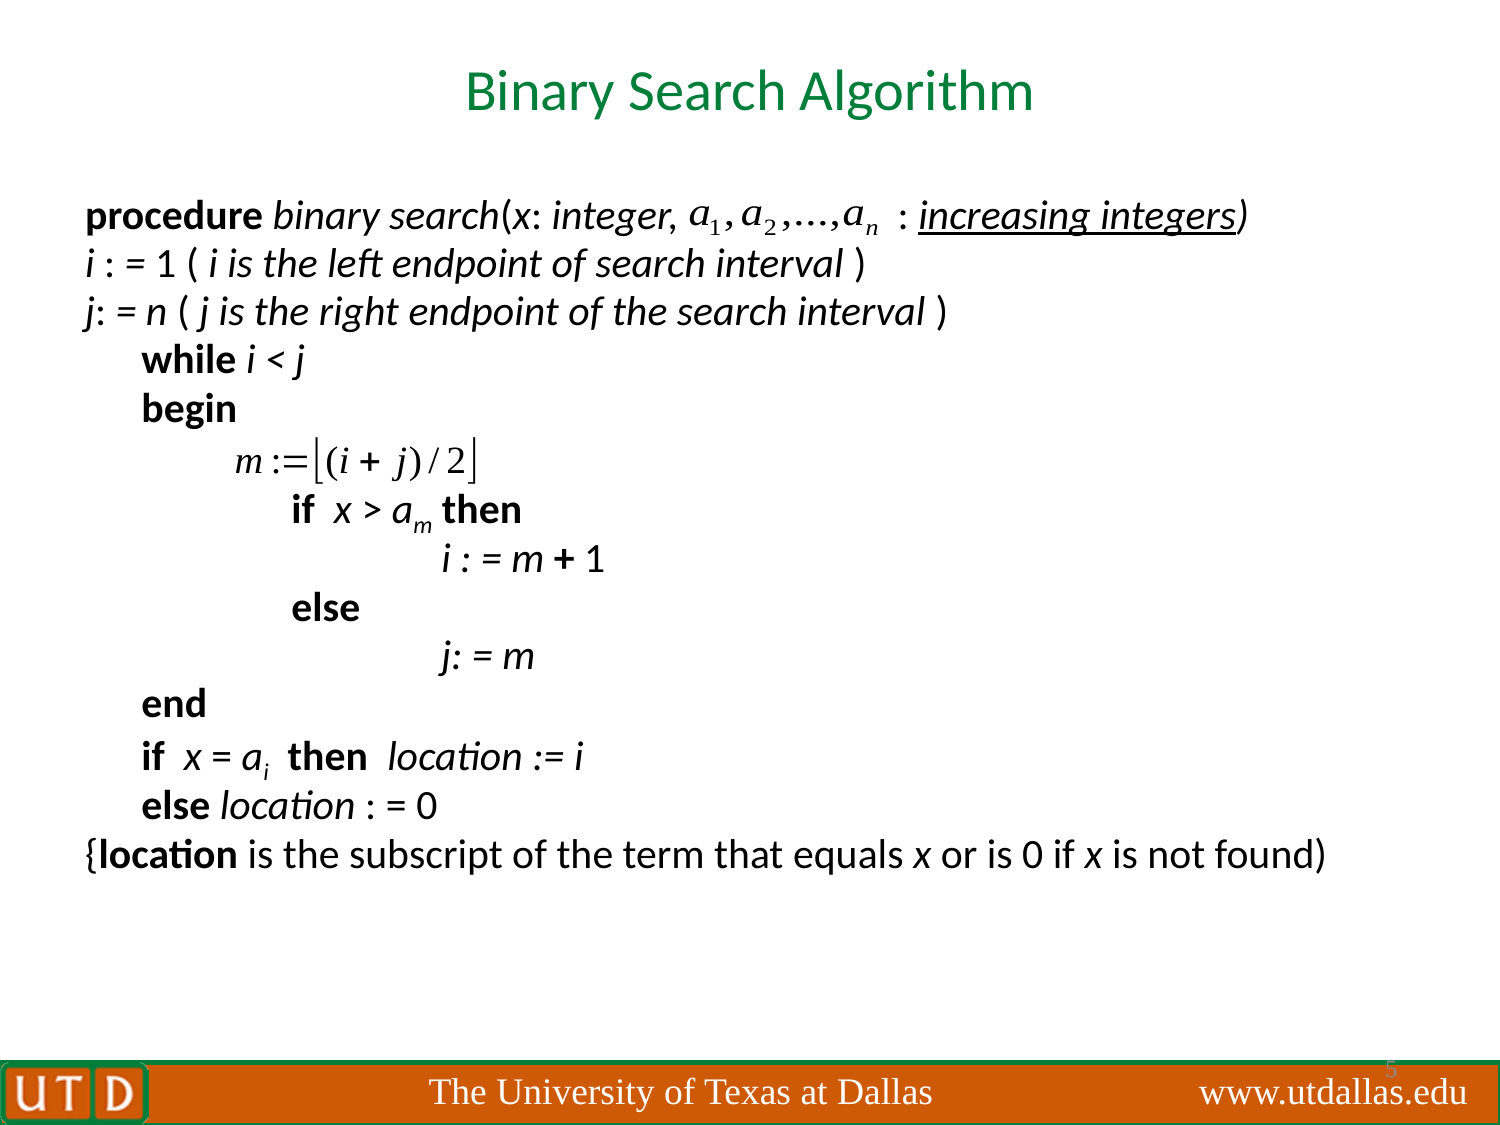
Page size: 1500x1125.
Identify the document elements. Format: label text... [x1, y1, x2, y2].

list procedure binary search(x: integer, : increasing integers) i : = 1 ( i is the left endpoint of search interval ) j: = n ( j is the right endpoint of the search interval ) while i < j begin if x > am then i : = m + 1 else j: = m end if x = ai then location := i else location : = 0 {location is the subscript of the term that equals x or is 0 if x is not found) [70, 189, 1421, 933]
slide_number 5 [1062, 1037, 1413, 1098]
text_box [228, 434, 487, 494]
picture [0, 1062, 149, 1125]
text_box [681, 184, 888, 246]
title Binary Search Algorithm [75, 45, 1425, 233]
